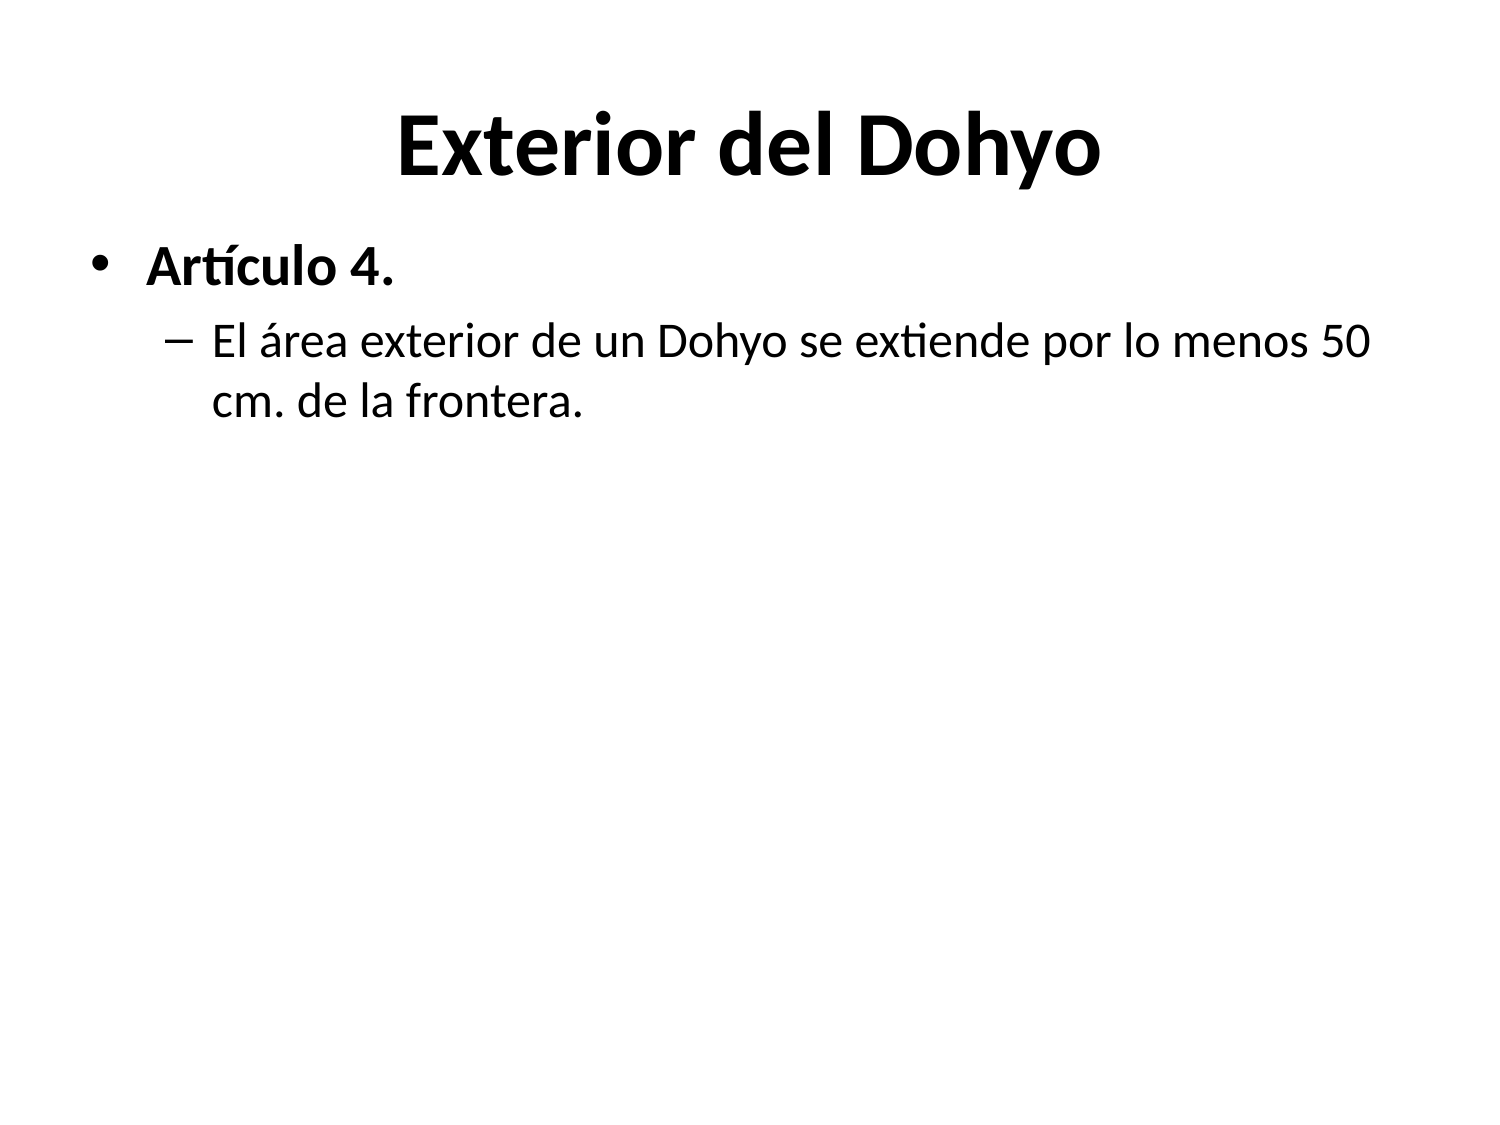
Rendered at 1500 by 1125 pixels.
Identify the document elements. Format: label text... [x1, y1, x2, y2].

list Artículo 4. El área exterior de un Dohyo se extiende por lo menos 50 cm. de la frontera. [75, 219, 1425, 963]
title Exterior del Dohyo [75, 45, 1425, 219]
